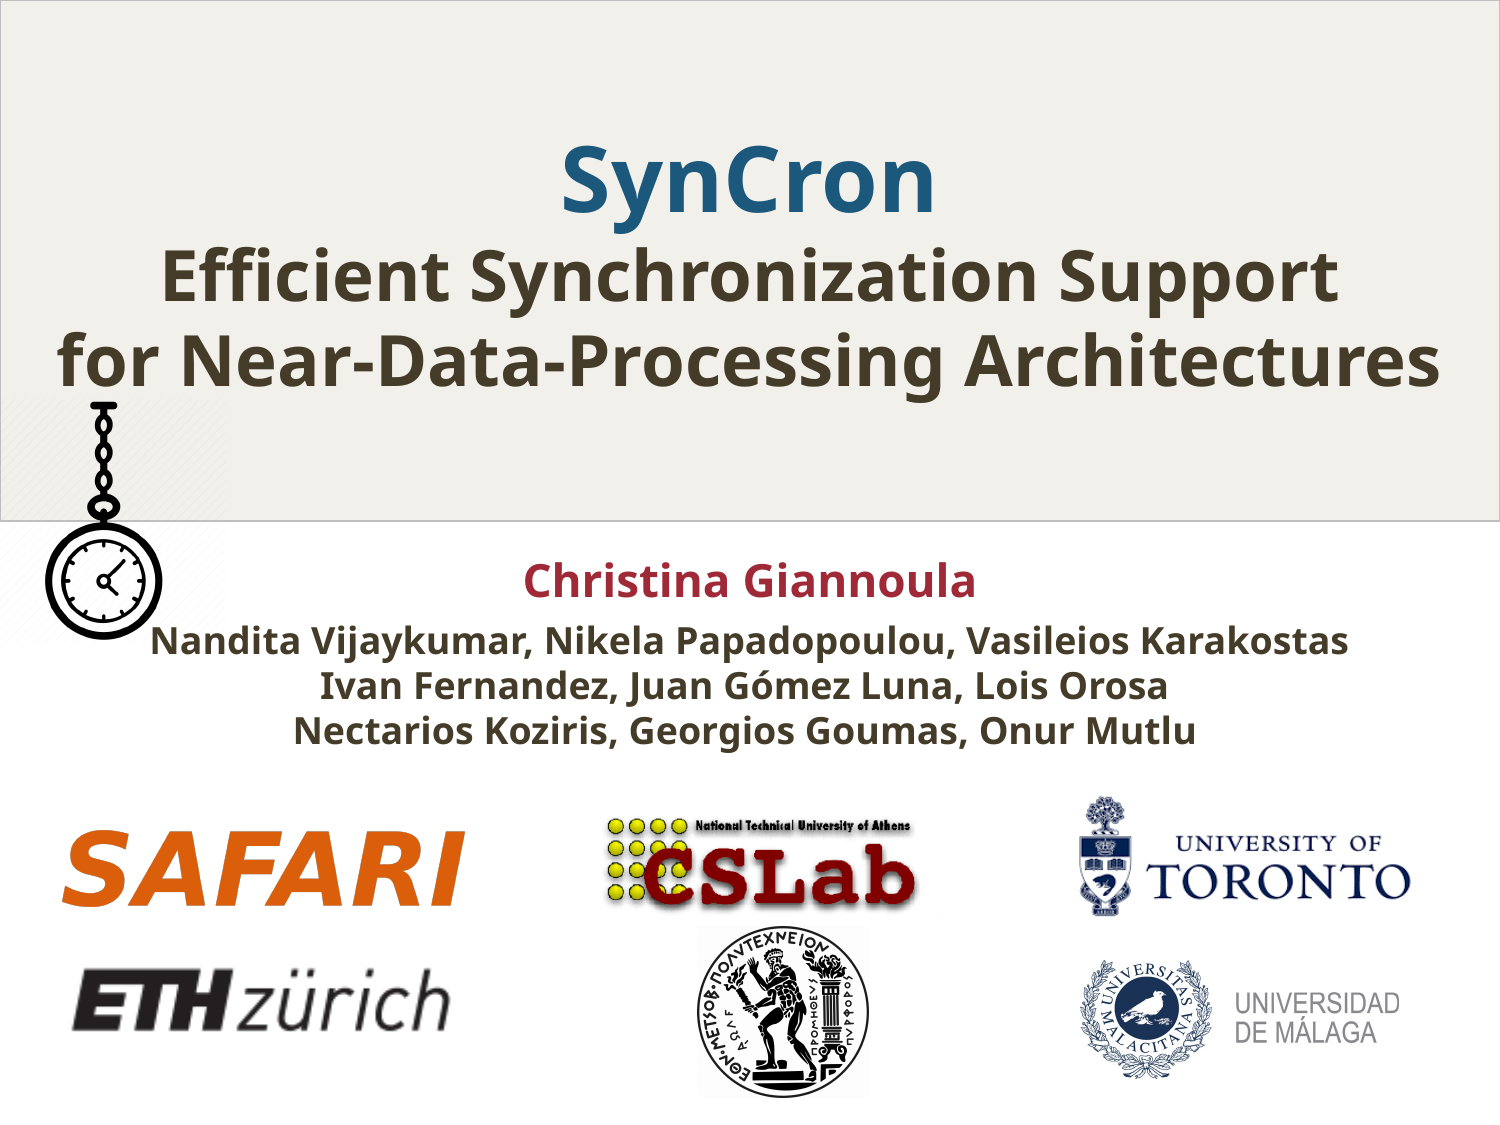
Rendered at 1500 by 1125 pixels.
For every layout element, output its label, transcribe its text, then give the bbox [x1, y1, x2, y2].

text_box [12, 830, 509, 1090]
picture [0, 396, 228, 645]
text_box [1076, 790, 1414, 1079]
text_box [600, 815, 941, 1098]
text_box Christina Giannoula Nandita Vijaykumar, Nikela Papadopoulou, Vasileios Karakostas Ivan Fernandez, Juan Gómez Luna, Lois Orosa Nectarios Koziris, Georgios Goumas, Onur Mutlu [134, 544, 1366, 760]
text_box SynCron Efficient Synchronization Support for Near-Data-Processing Architectures [0, 0, 1500, 522]
